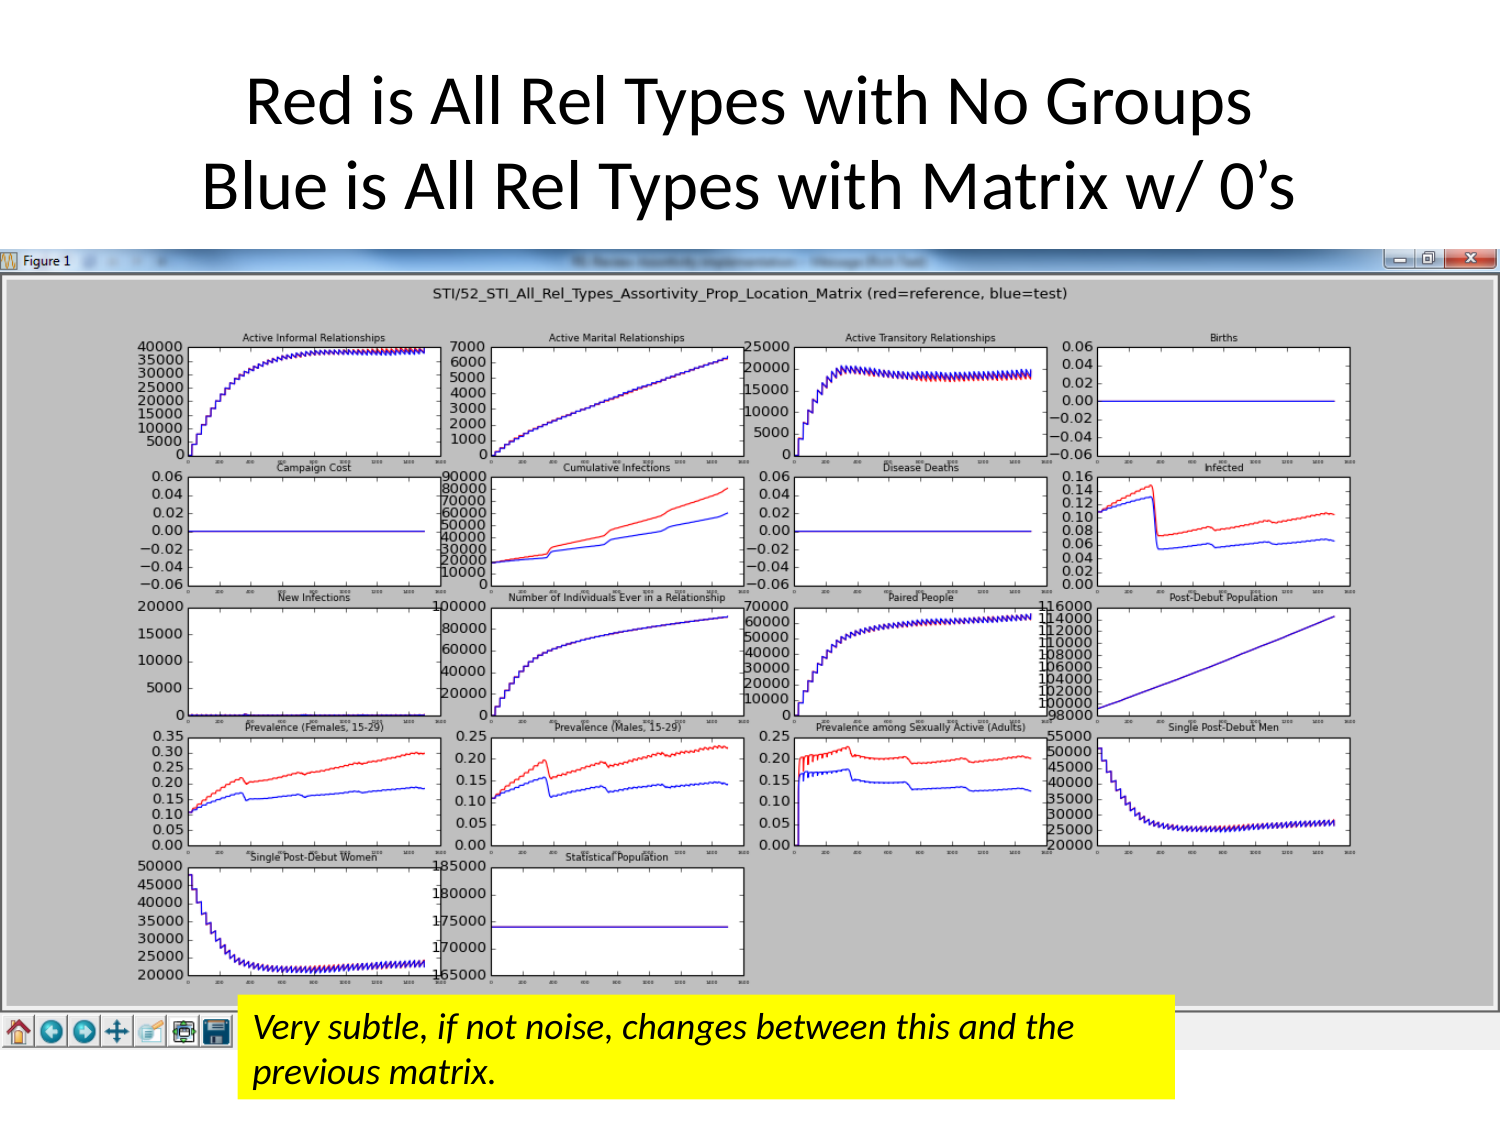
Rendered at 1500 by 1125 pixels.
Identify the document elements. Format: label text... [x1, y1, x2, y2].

text_box Very subtle, if not noise, changes between this and the previous matrix. [237, 1059, 1175, 1100]
title Red is All Rel Types with No Groups Blue is All Rel Types with Matrix w/ 0’s [75, 45, 1425, 233]
picture [0, 249, 1500, 1050]
